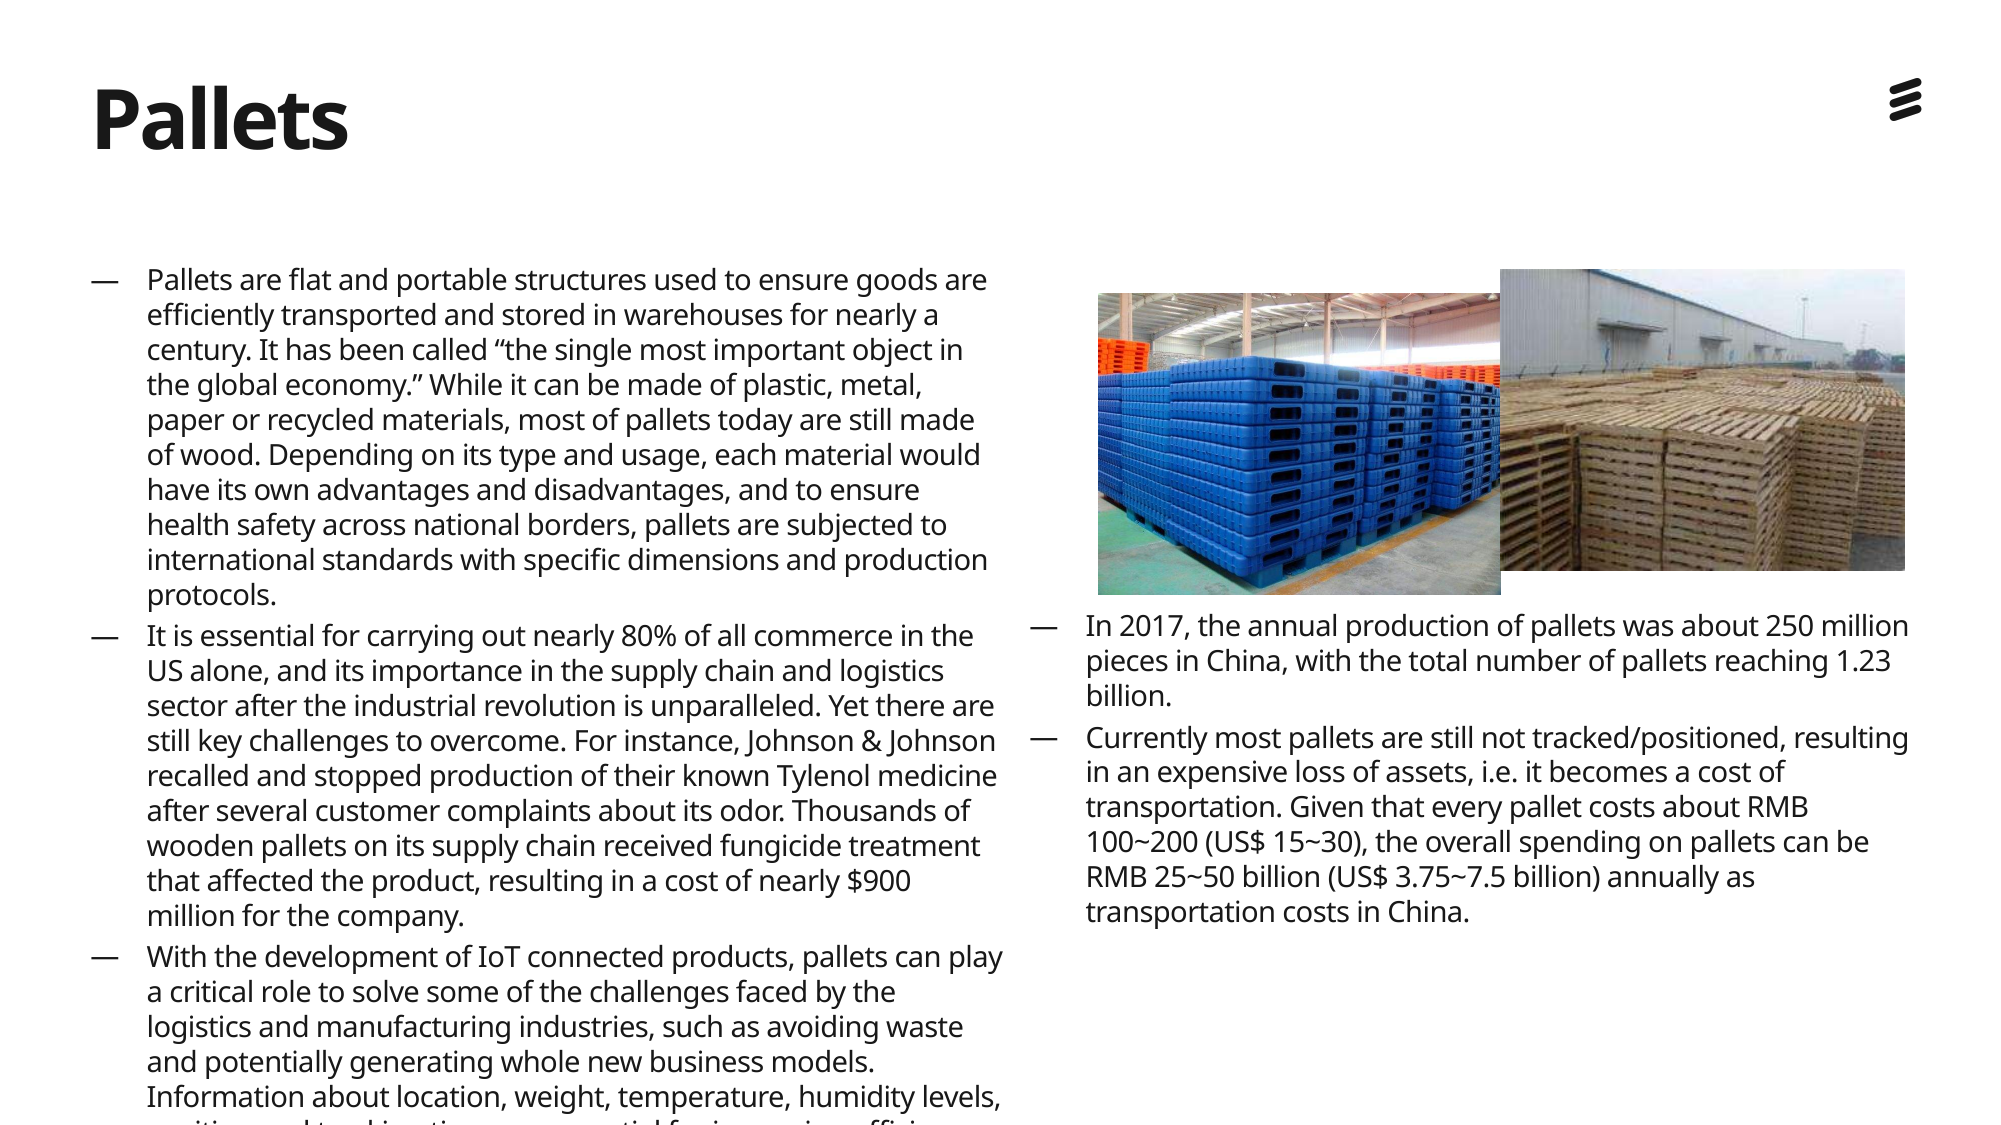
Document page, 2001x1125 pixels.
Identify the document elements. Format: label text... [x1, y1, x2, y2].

text_box In 2017, the annual production of pallets was about 250 million pieces in China, with the total number of pallets reaching 1.23 billion. Currently most pallets are still not tracked/positioned, resulting in an expensive loss of assets, i.e. it becomes a cost of transportation. Given that every pallet costs about RMB 100~200 (US$ 15~30), the overall spending on pallets can be RMB 25~50 billion (US$ 3.75~7.5 billion) annually as transportation costs in China. [1017, 601, 1922, 1109]
list Pallets are flat and portable structures used to ensure goods are efficiently transported and stored in warehouses for nearly a century. It has been called “the single most important object in the global economy.” While it can be made of plastic, metal, paper or recycled materials, most of pallets today are still made of wood. Depending on its type and usage, each material would have its own advantages and disadvantages, and to ensure health safety across national borders, pallets are subjected to international standards with specific dimensions and production protocols. It is essential for carrying out nearly 80% of all commerce in the US alone, and its importance in the supply chain and logistics sector after the industrial revolution is unparalleled. Yet there are still key challenges to overcome. For instance, Johnson & Johnson recalled and stopped production of their known Tylenol medicine after several customer complaints about its odor. Thousands of wooden pallets on its supply chain received fungicide treatment that affected the product, resulting in a cost of nearly $900 million for the company. With the development of IoT connected products, pallets can play a critical role to solve some of the challenges faced by the logistics and manufacturing industries, such as avoiding waste and potentially generating whole new business models. Information about location, weight, temperature, humidity levels, position and tracking time are essential for improving efficiency and profitability. [78, 255, 1018, 1100]
picture [1098, 269, 1905, 595]
picture [1884, 78, 1927, 121]
title Pallets [78, 75, 1873, 254]
